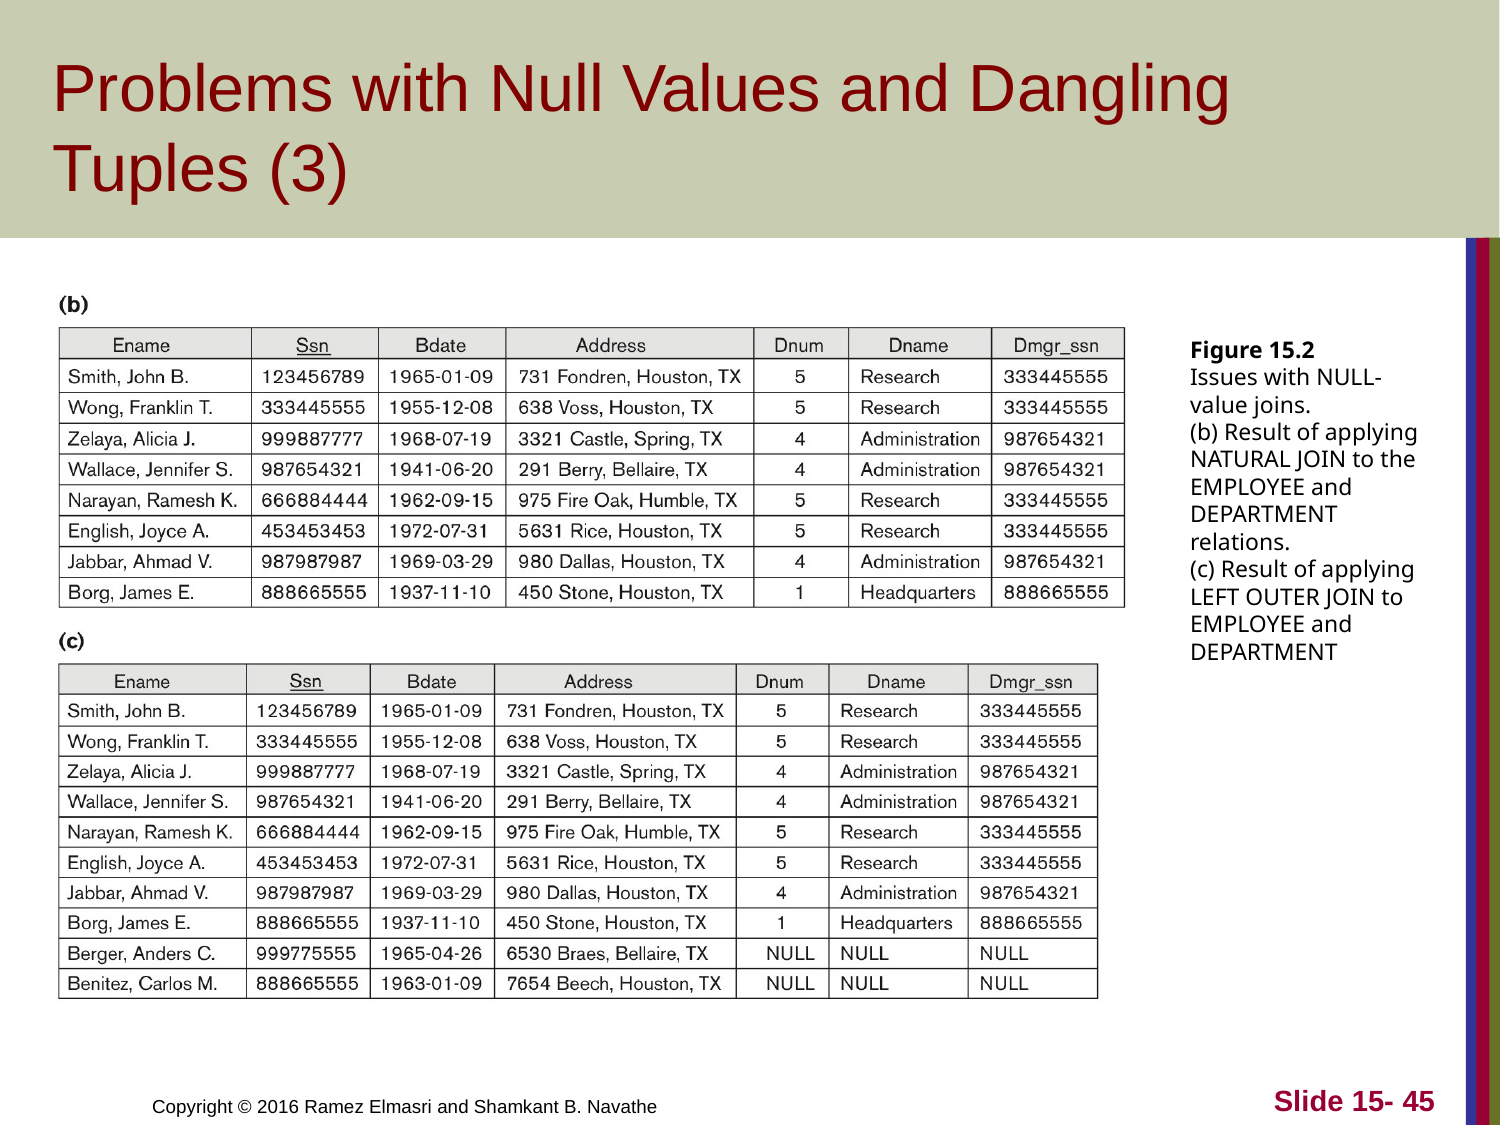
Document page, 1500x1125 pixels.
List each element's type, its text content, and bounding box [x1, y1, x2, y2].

picture [45, 288, 1140, 1009]
slide_number Slide 15- 45 [1137, 1050, 1450, 1125]
title Problems with Null Values and Dangling Tuples (3) [37, 49, 1317, 213]
text_box Figure 15.2 Issues with NULL-value joins. (b) Result of applying NATURAL JOIN to the EMPLOYEE and DEPARTMENT relations. (c) Result of applying LEFT OUTER JOIN to EMPLOYEE and DEPARTMENT [1175, 274, 1450, 725]
